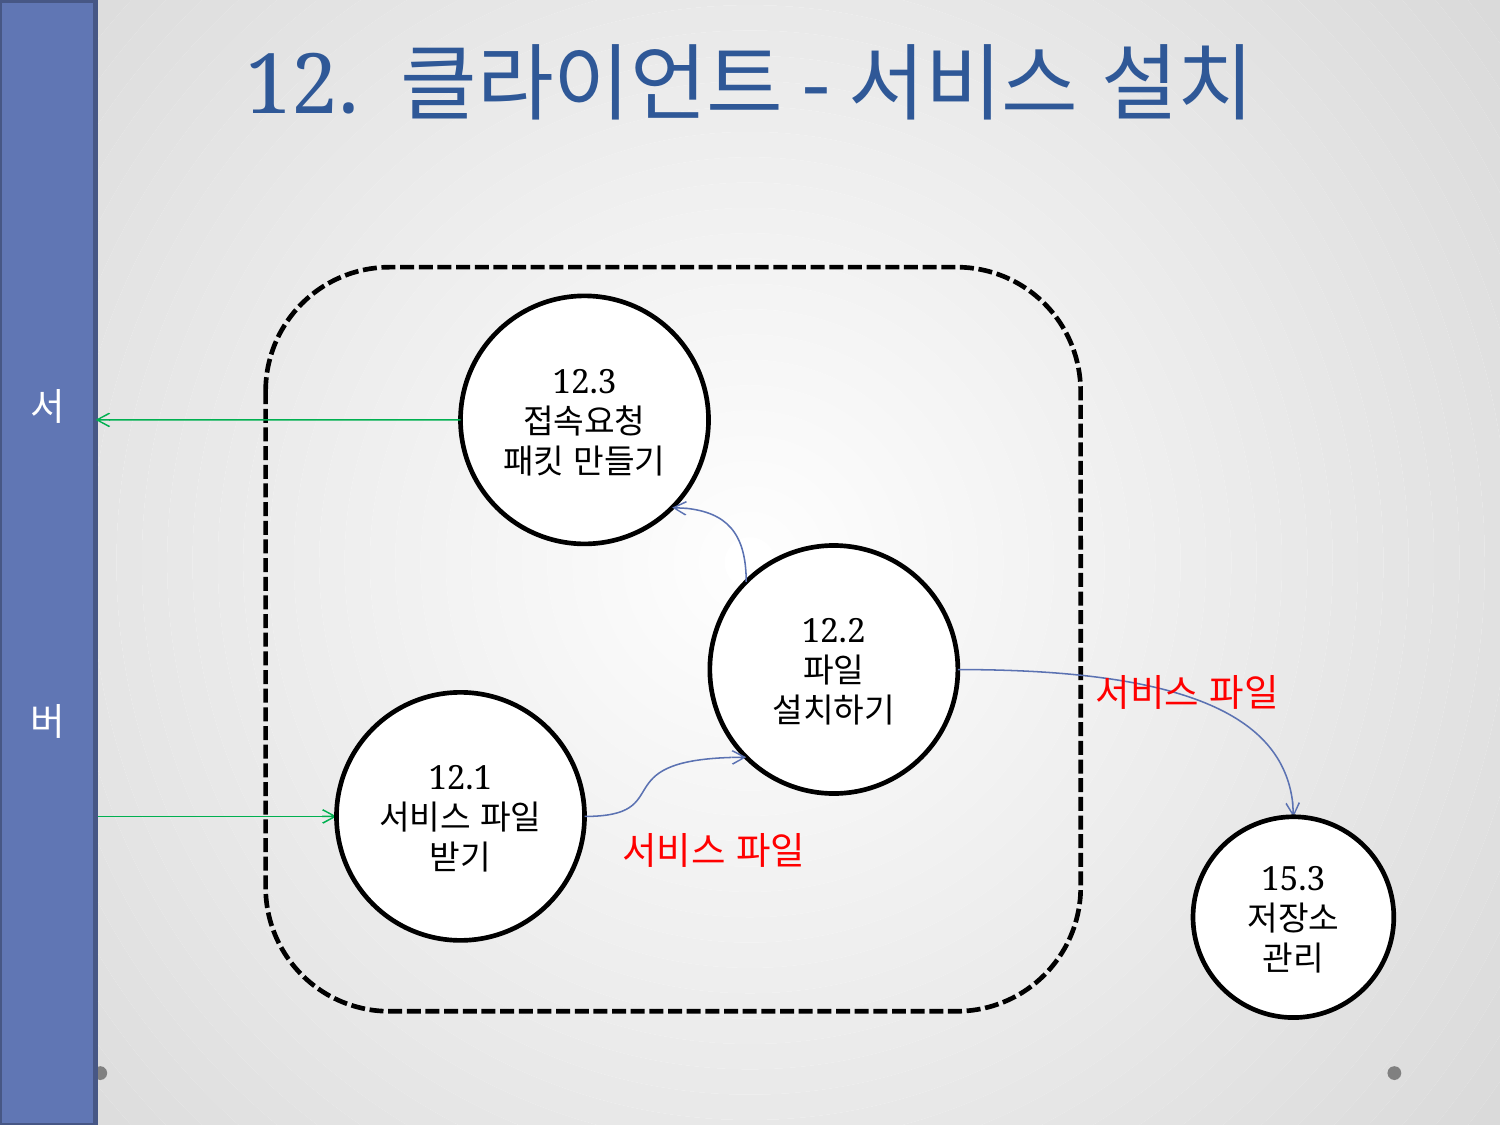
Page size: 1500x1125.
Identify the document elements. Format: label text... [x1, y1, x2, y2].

text_box [263, 717, 1084, 1014]
text_box 서비스 파일 [1080, 662, 1359, 722]
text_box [671, 507, 747, 582]
text_box 12.2 파일 설치하기 [707, 543, 961, 796]
text_box [263, 264, 1084, 667]
text_box 서 버 [0, 0, 98, 1125]
text_box 12.3 접속요청 패킷 만들기 [458, 293, 711, 547]
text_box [957, 669, 1294, 817]
text_box 15.3 저장소 관리 [1190, 814, 1397, 1020]
text_box [263, 427, 737, 816]
text_box 12.1 서비스 파일 받기 [334, 690, 587, 943]
title 12. 클라이언트-서비스 설치 [98, 0, 1425, 138]
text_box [584, 756, 747, 817]
